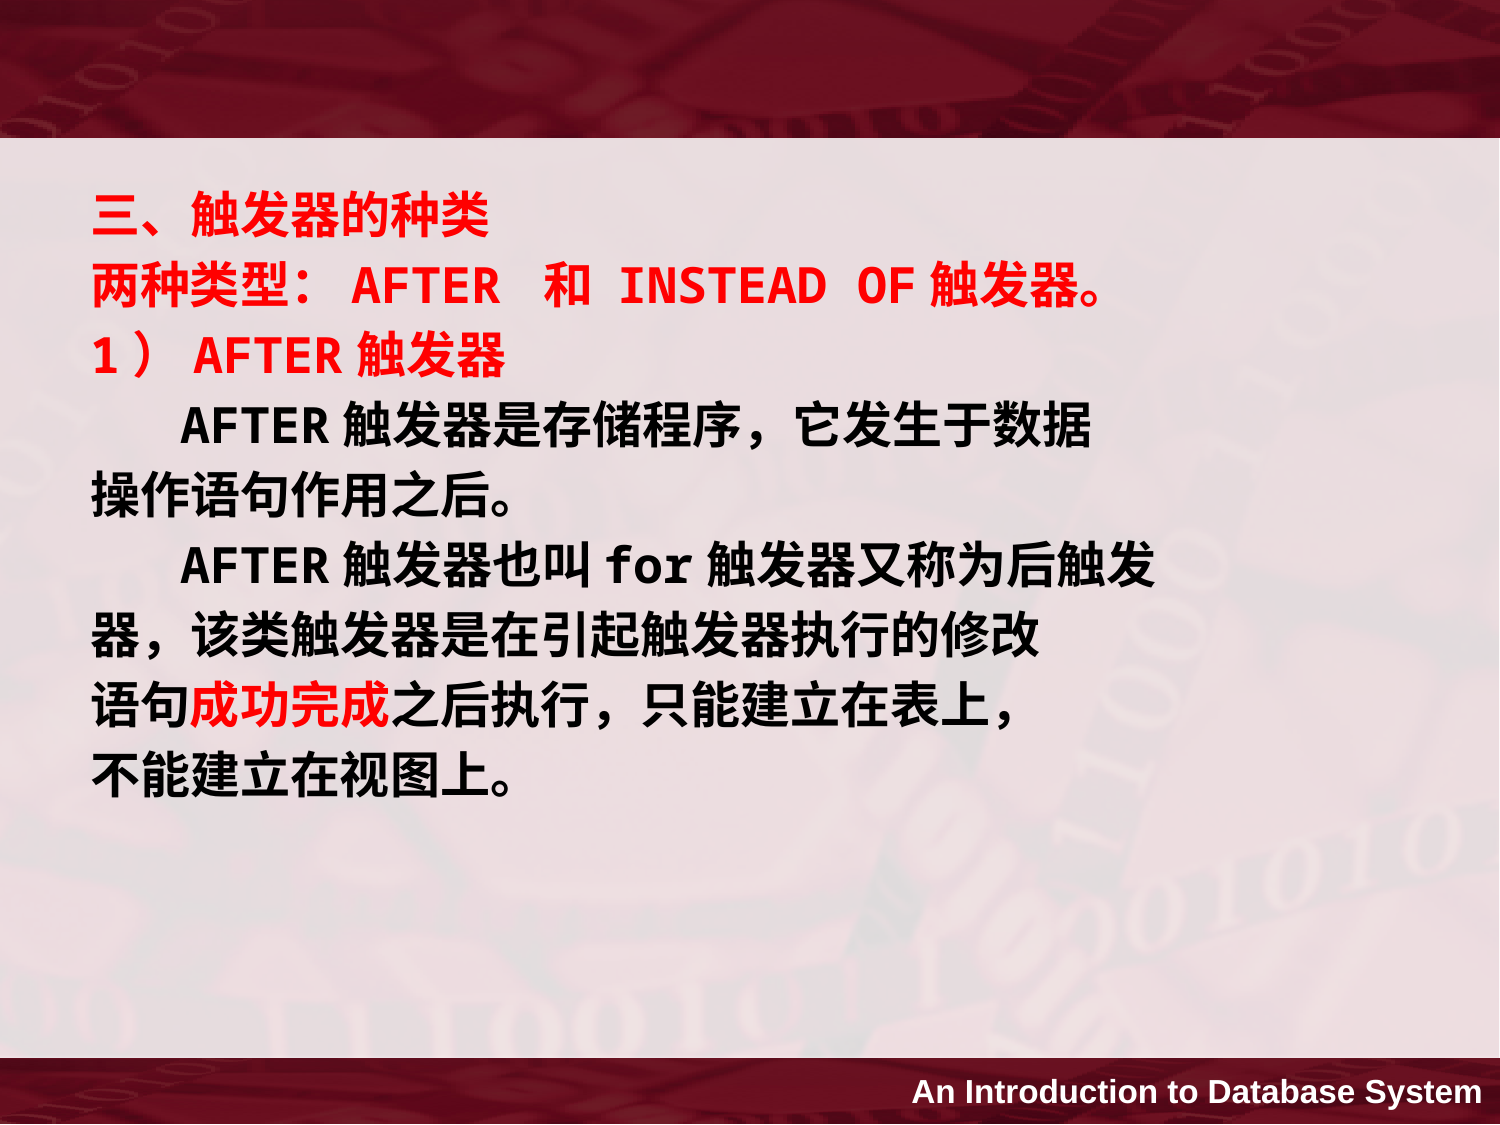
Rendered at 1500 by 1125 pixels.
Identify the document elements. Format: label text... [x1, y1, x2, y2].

picture [0, 0, 1500, 1124]
list 三、触发器的种类 两种类型：AFTER 和 INSTEAD OF触发器。 1）AFTER触发器 AFTER触发器是存储程序，它发生于数据 操作语句作用之后。 AFTER触发器也叫for触发器又称为后触发 器，该类触发器是在引起触发器执行的修改 语句成功完成之后执行，只能建立在表上， 不能建立在视图上。 [74, 175, 1426, 1064]
